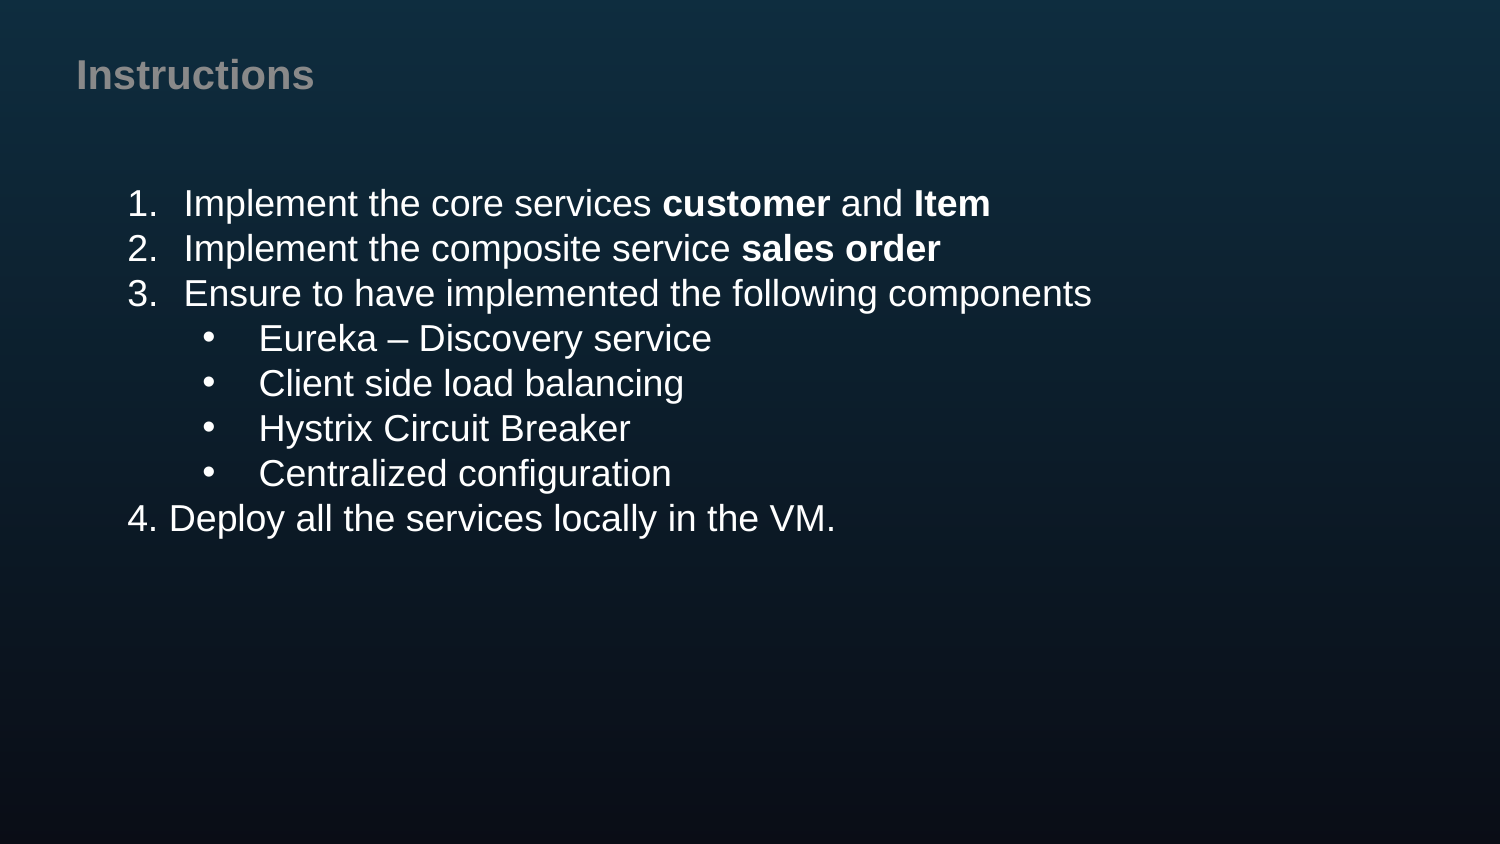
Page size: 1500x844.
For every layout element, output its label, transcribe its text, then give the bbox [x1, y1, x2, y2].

title Instructions [61, 40, 1438, 116]
text_box Implement the core services customer and Item Implement the composite service sales order Ensure to have implemented the following components Eureka – Discovery service Client side load balancing Hystrix Circuit Breaker Centralized configuration 4. Deploy all the services locally in the VM. [112, 171, 1375, 547]
